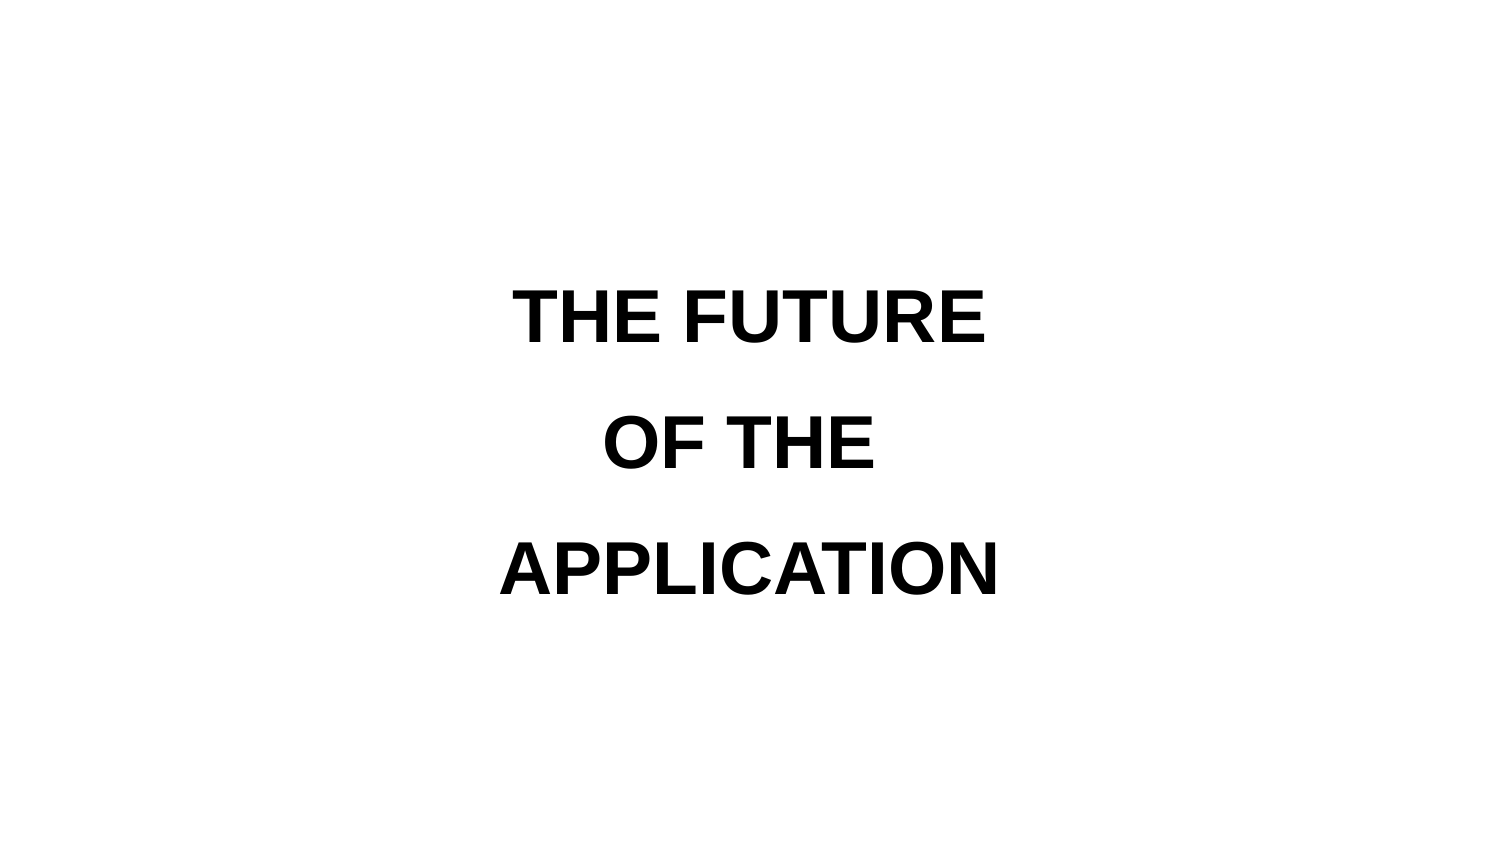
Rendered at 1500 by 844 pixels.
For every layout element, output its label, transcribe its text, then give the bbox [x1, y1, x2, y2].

title THE FUTURE OF THE APPLICATION [0, 0, 1500, 844]
